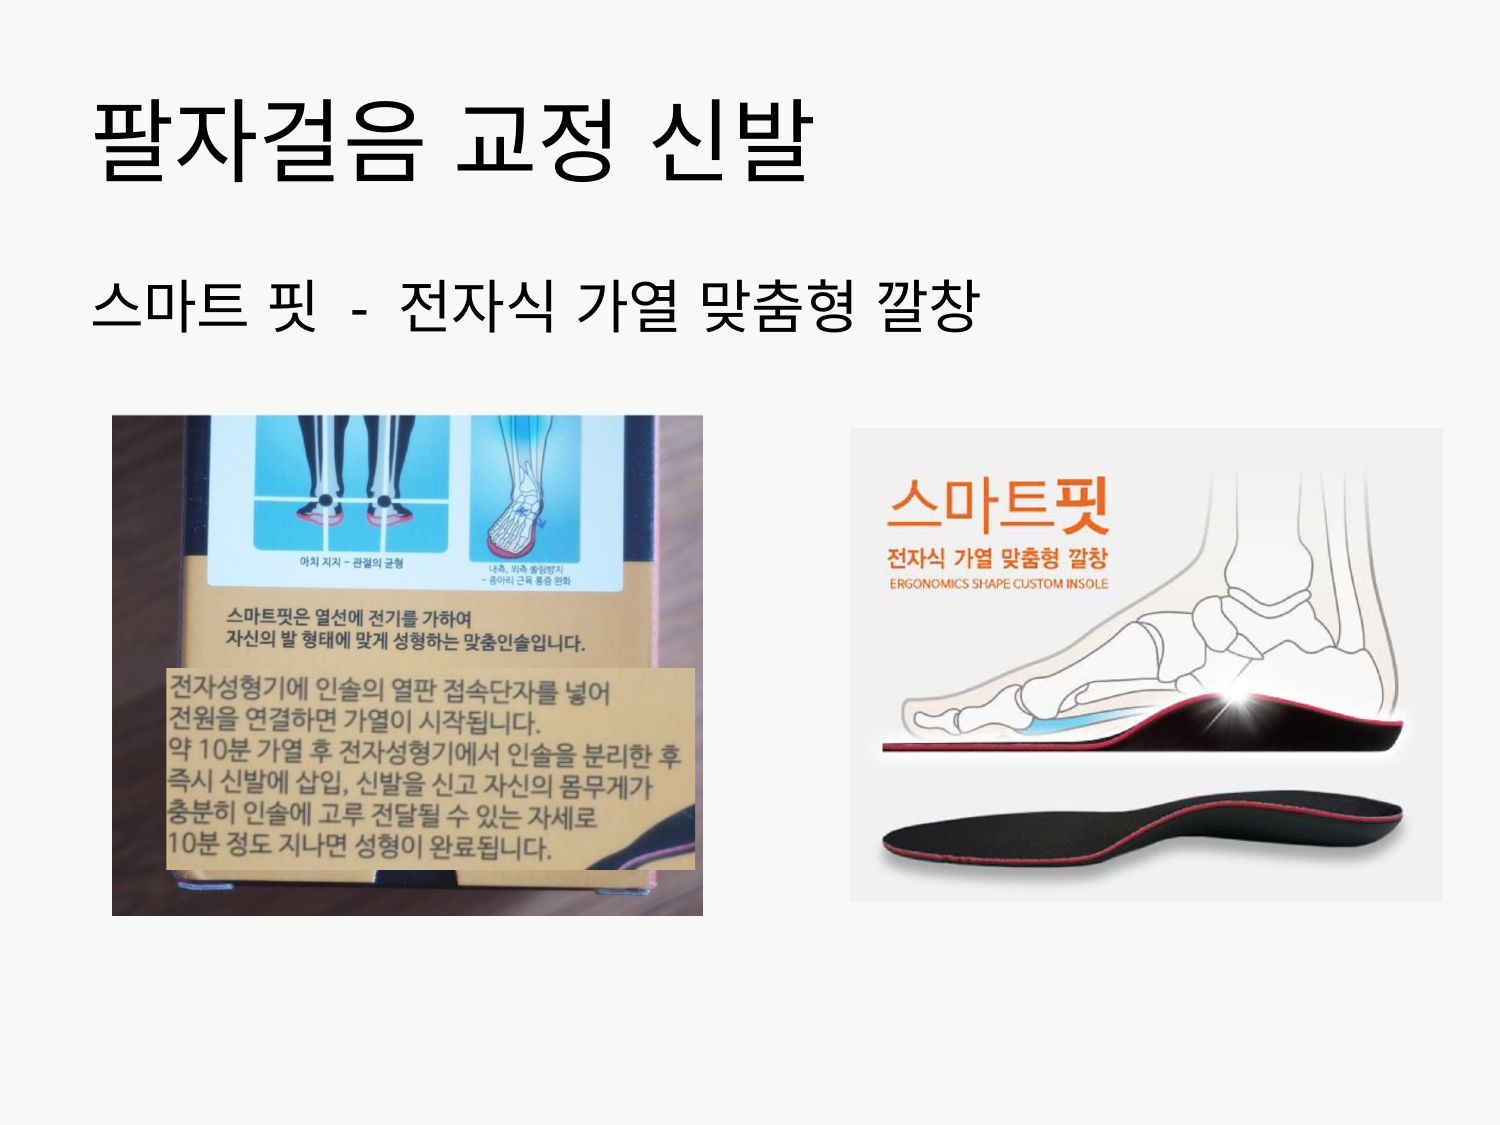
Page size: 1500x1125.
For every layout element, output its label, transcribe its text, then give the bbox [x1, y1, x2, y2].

picture [111, 414, 703, 916]
title 팔자걸음 교정 신발 [75, 45, 1425, 233]
list 스마트 핏 - 전자식 가열 맞춤형 깔창 [75, 262, 1425, 1005]
picture [850, 428, 1443, 902]
